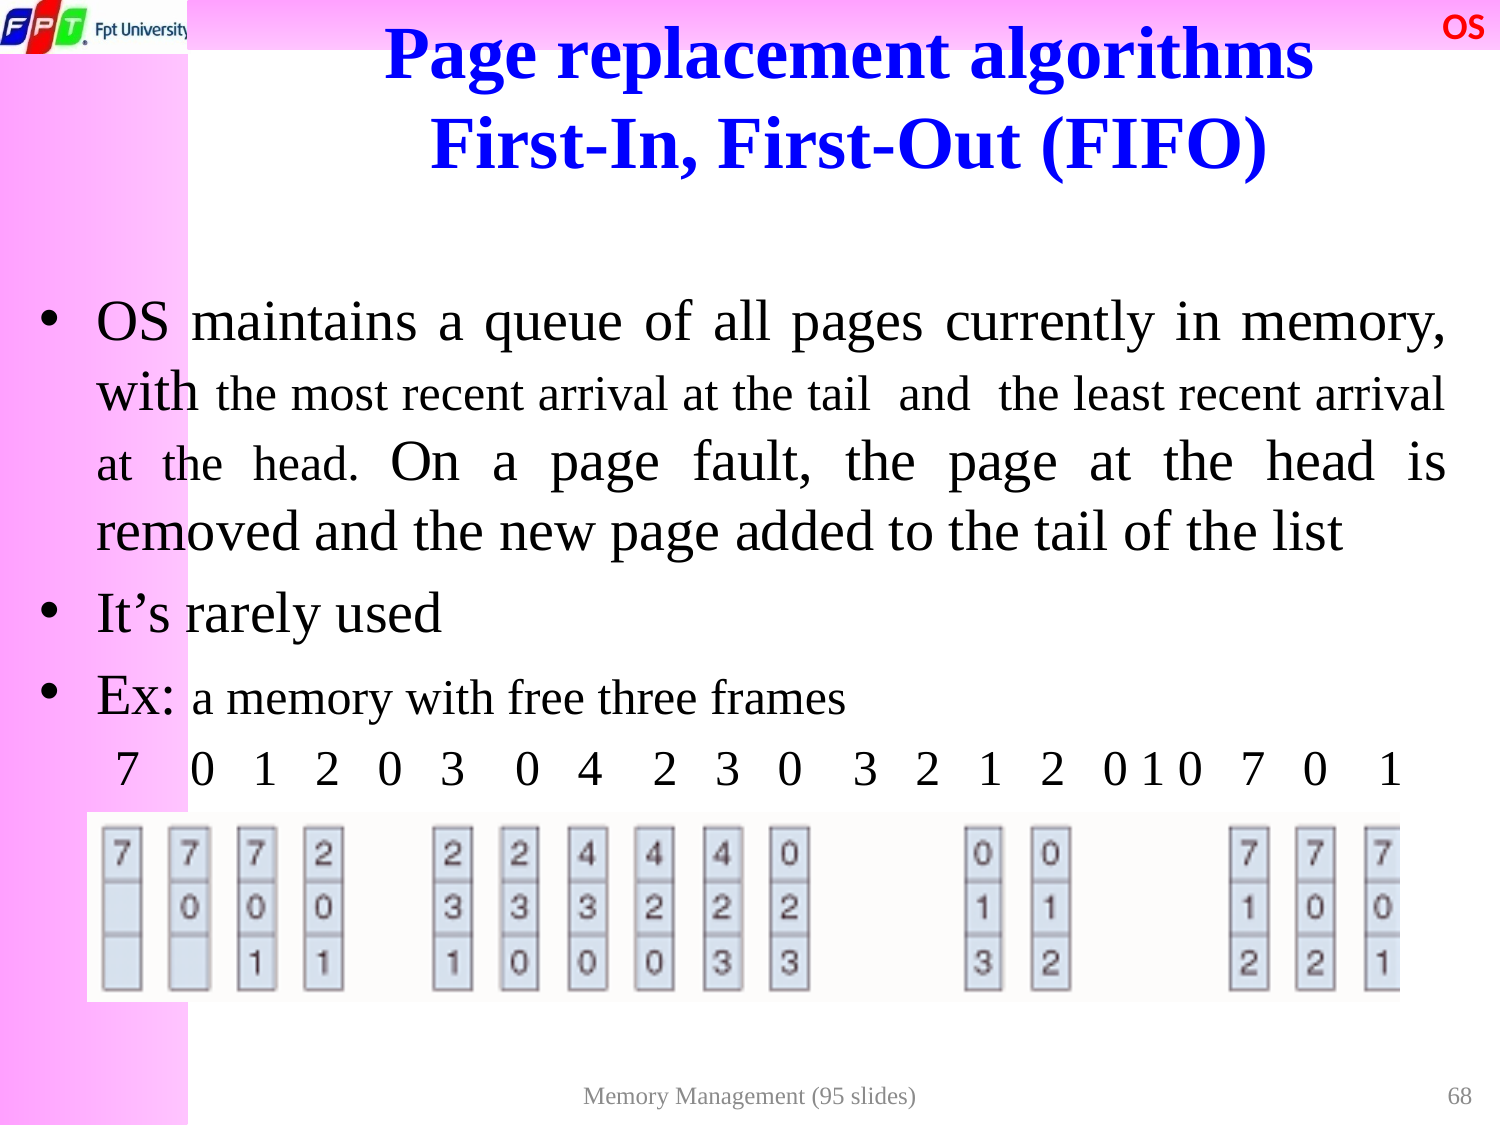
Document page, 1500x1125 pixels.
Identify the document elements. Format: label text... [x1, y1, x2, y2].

list OS maintains a queue of all pages currently in memory, with the most recent arrival at the tail and the least recent arrival at the head. On a page fault, the page at the head is removed and the new page added to the tail of the list It’s rarely used Ex: a memory with free three frames 7 0 1 2 0 3 0 4 2 3 0 3 2 1 2 0 1 0 7 0 1 [24, 275, 1463, 825]
title Page replacement algorithms First-In, First-Out (FIFO) [200, 0, 1500, 188]
footer Memory Management (95 slides) [512, 1074, 988, 1116]
picture [87, 812, 1401, 1002]
picture [0, 0, 191, 54]
slide_number 68 [1137, 1074, 1488, 1116]
